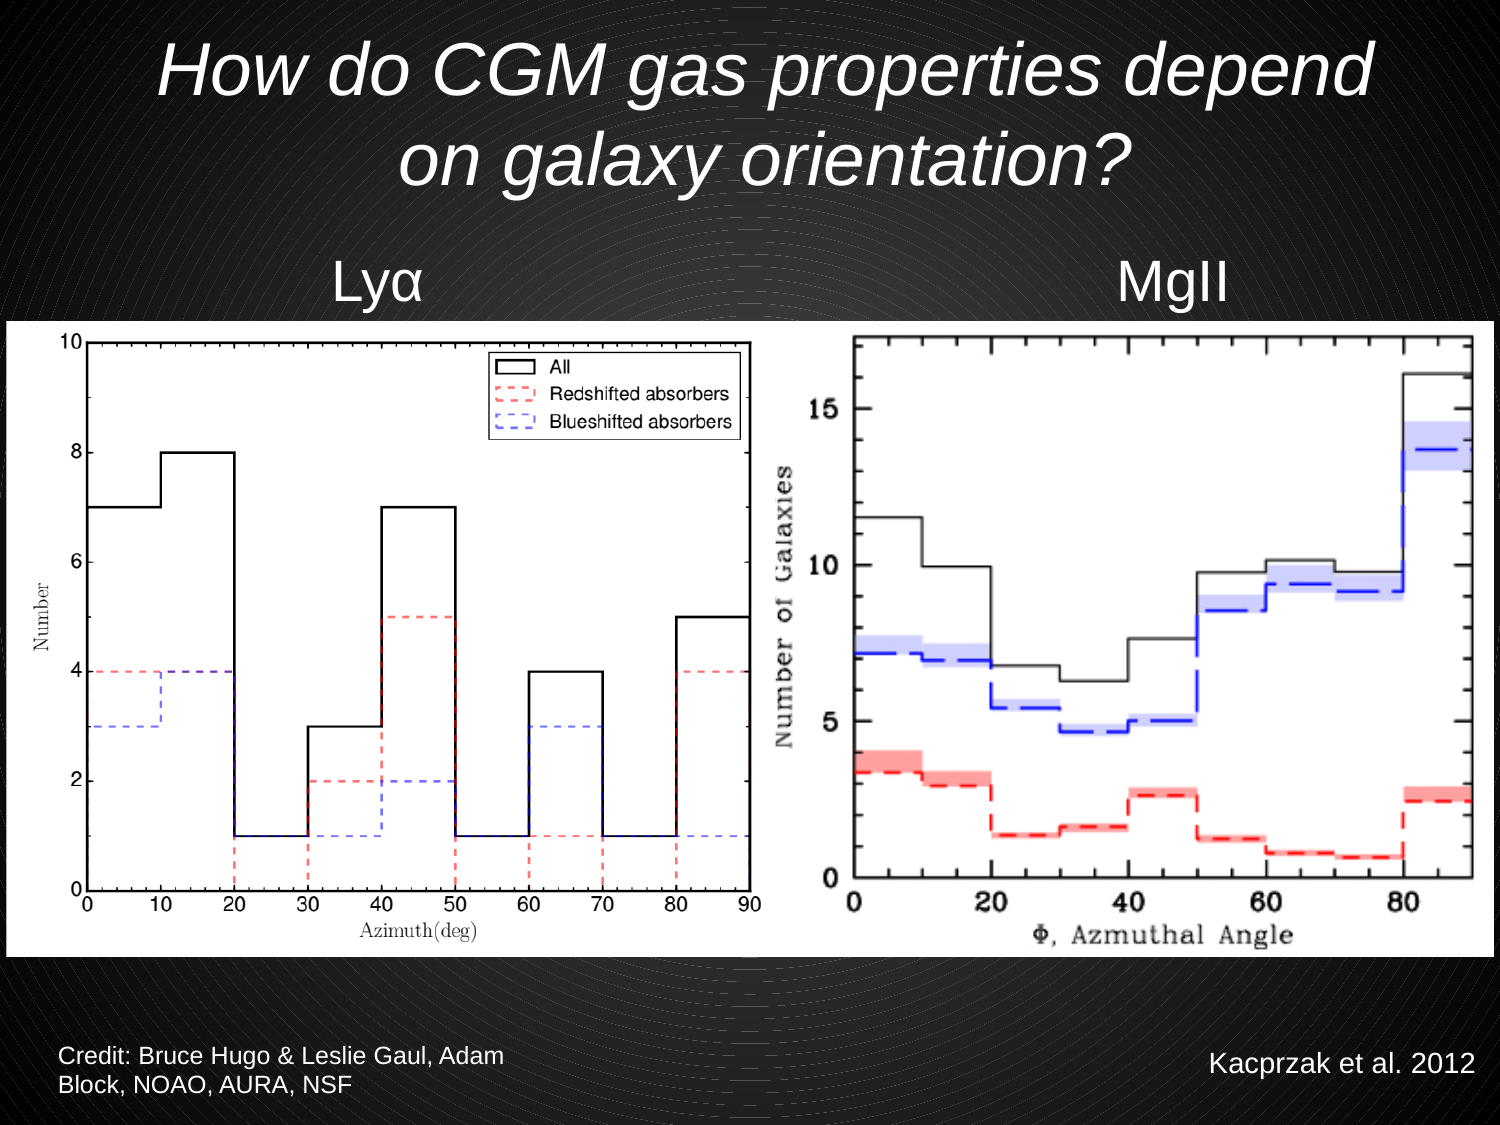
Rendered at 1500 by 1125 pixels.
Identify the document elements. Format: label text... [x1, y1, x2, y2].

subtitle How do CGM gas properties depend on galaxy orientation? [103, 5, 1429, 213]
text_box Kacprzak et al. 2012 [1193, 1028, 1494, 1090]
text_box Credit: Bruce Hugo & Leslie Gaul, Adam Block, NOAO, AURA, NSF [42, 1024, 588, 1112]
text_box MgII [1102, 236, 1246, 320]
text_box Lyα [316, 236, 440, 320]
picture [5, 321, 1495, 957]
